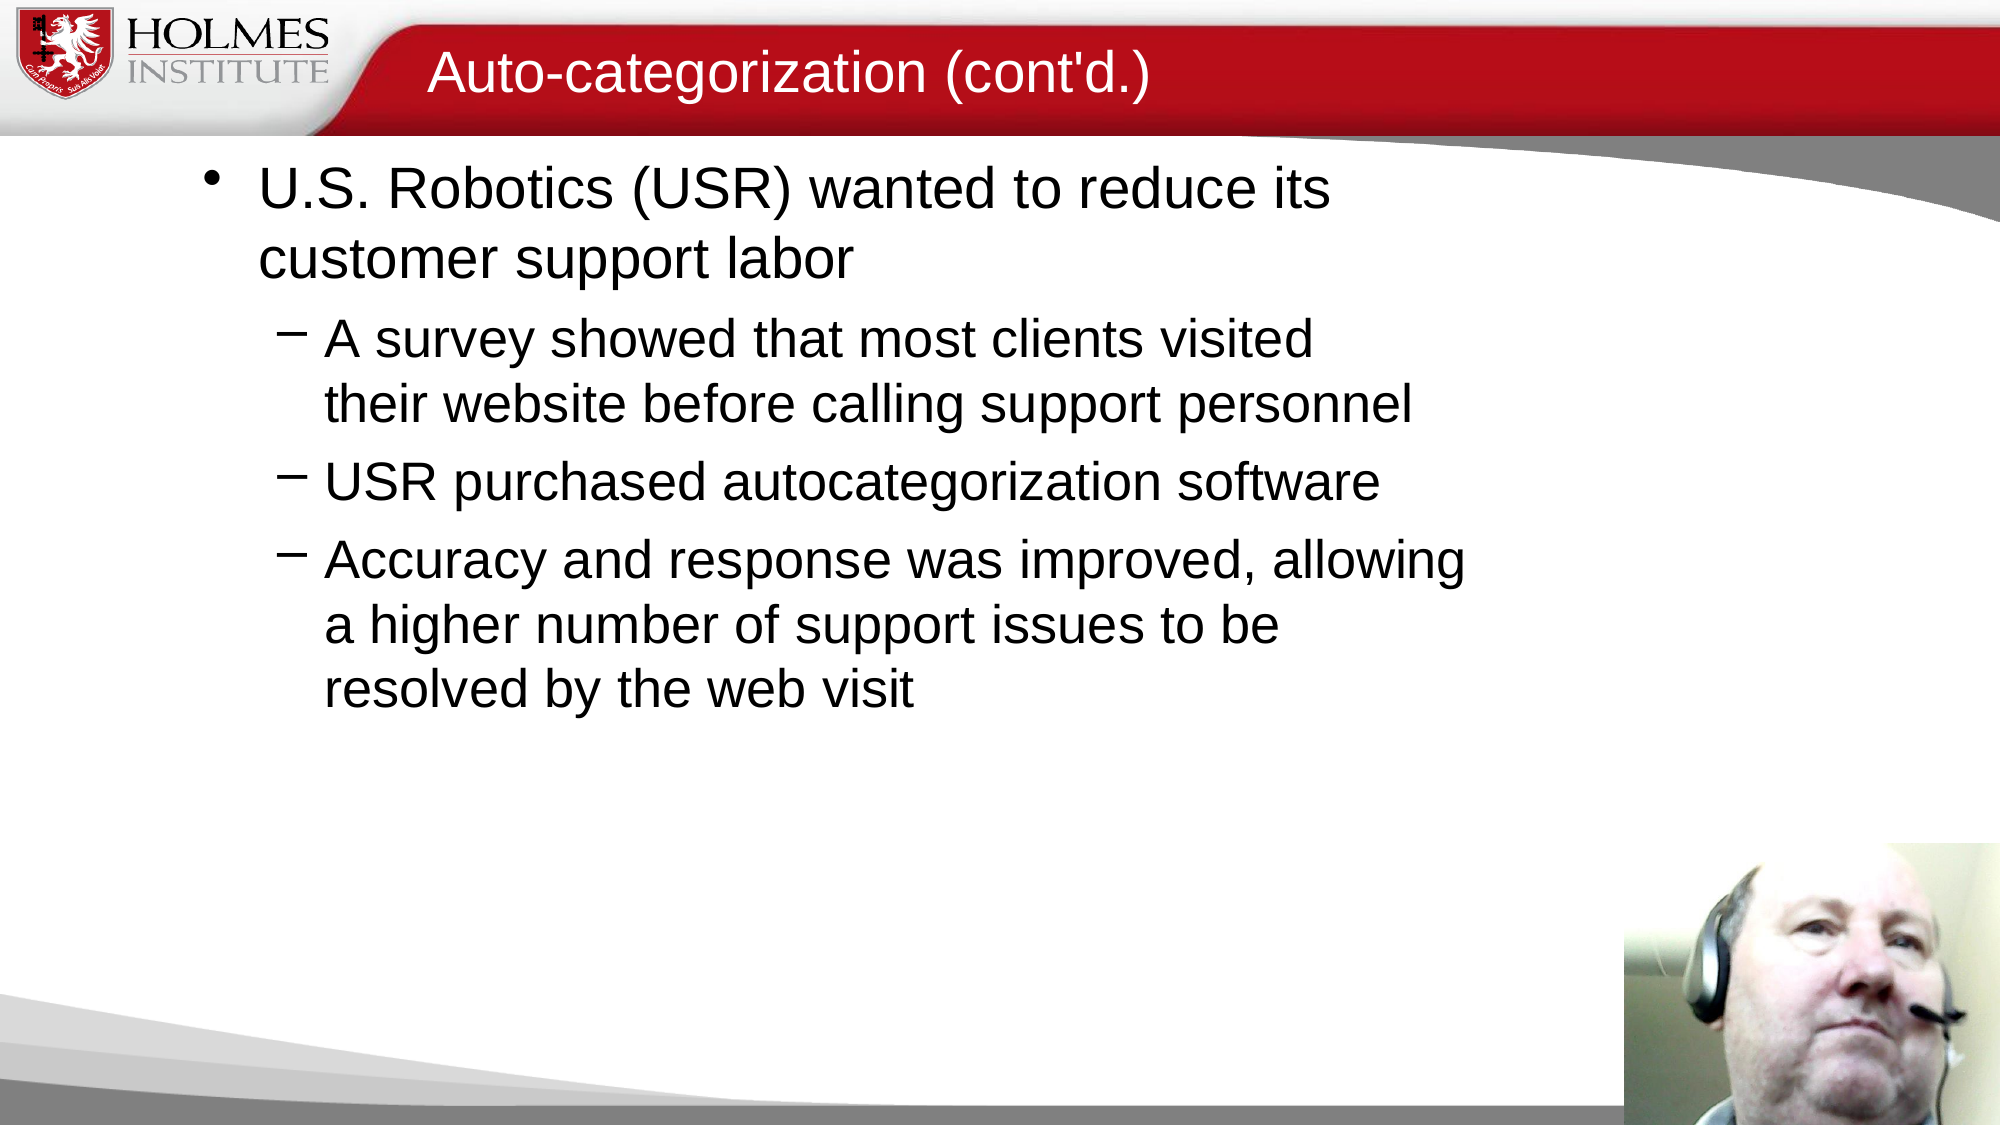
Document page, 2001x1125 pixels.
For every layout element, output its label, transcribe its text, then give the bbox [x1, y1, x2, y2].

text_box U.S. Robotics (USR) wanted to reduce its customer support labor A survey showed that most clients visited their website before calling support personnel USR purchased autocategorization software Accuracy and response was improved, allowing a higher number of support issues to be resolved by the web visit [200, 147, 1469, 719]
picture [0, 0, 2000, 222]
title Auto-categorization (cont'd.) [387, 31, 1921, 222]
picture [0, 843, 2000, 1125]
